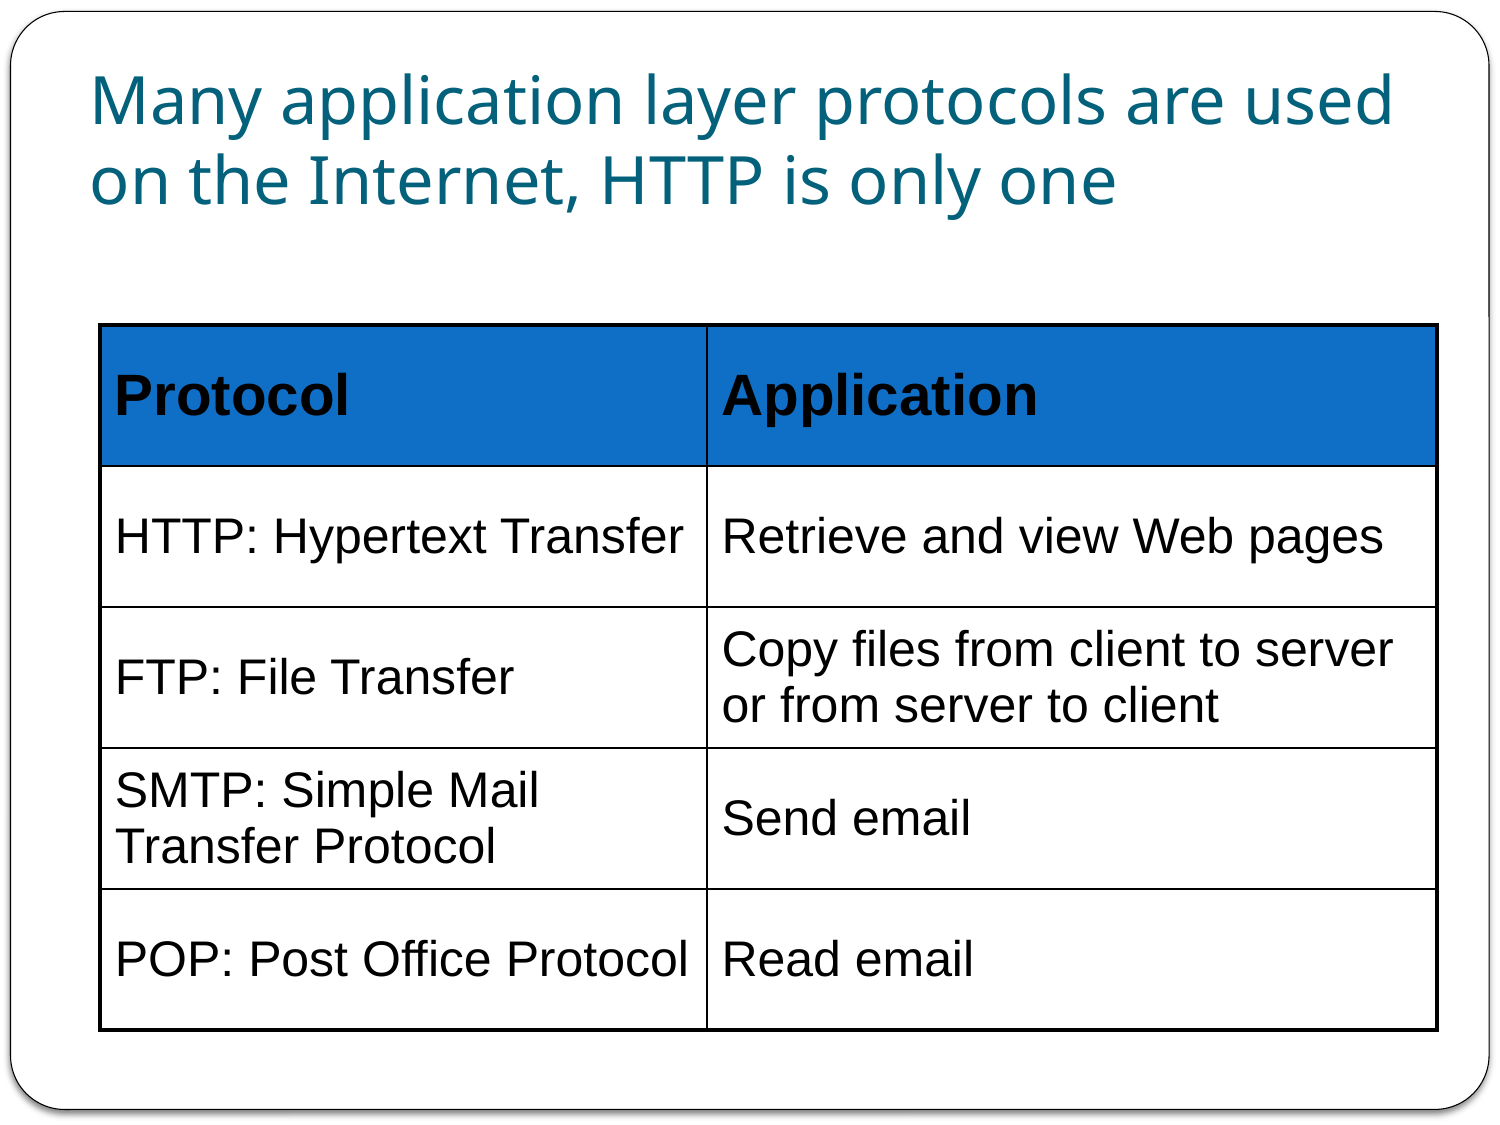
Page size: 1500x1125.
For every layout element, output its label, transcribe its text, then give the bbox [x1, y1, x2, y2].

title Many application layer protocols are used on the Internet, HTTP is only one [75, 45, 1425, 233]
table_cell Copy files from client to server or from server to client [708, 608, 1435, 747]
table_cell FTP: File Transfer [102, 608, 706, 747]
table_cell HTTP: Hypertext Transfer [102, 467, 706, 606]
table_header Protocol [102, 327, 706, 465]
table_header Application [708, 327, 1435, 465]
table_cell POP: Post Office Protocol [102, 890, 706, 1028]
table_cell Read email [708, 890, 1435, 1028]
table_cell SMTP: Simple Mail Transfer Protocol [102, 749, 706, 888]
table_cell Retrieve and view Web pages [708, 467, 1435, 606]
table_cell Send email [708, 749, 1435, 888]
